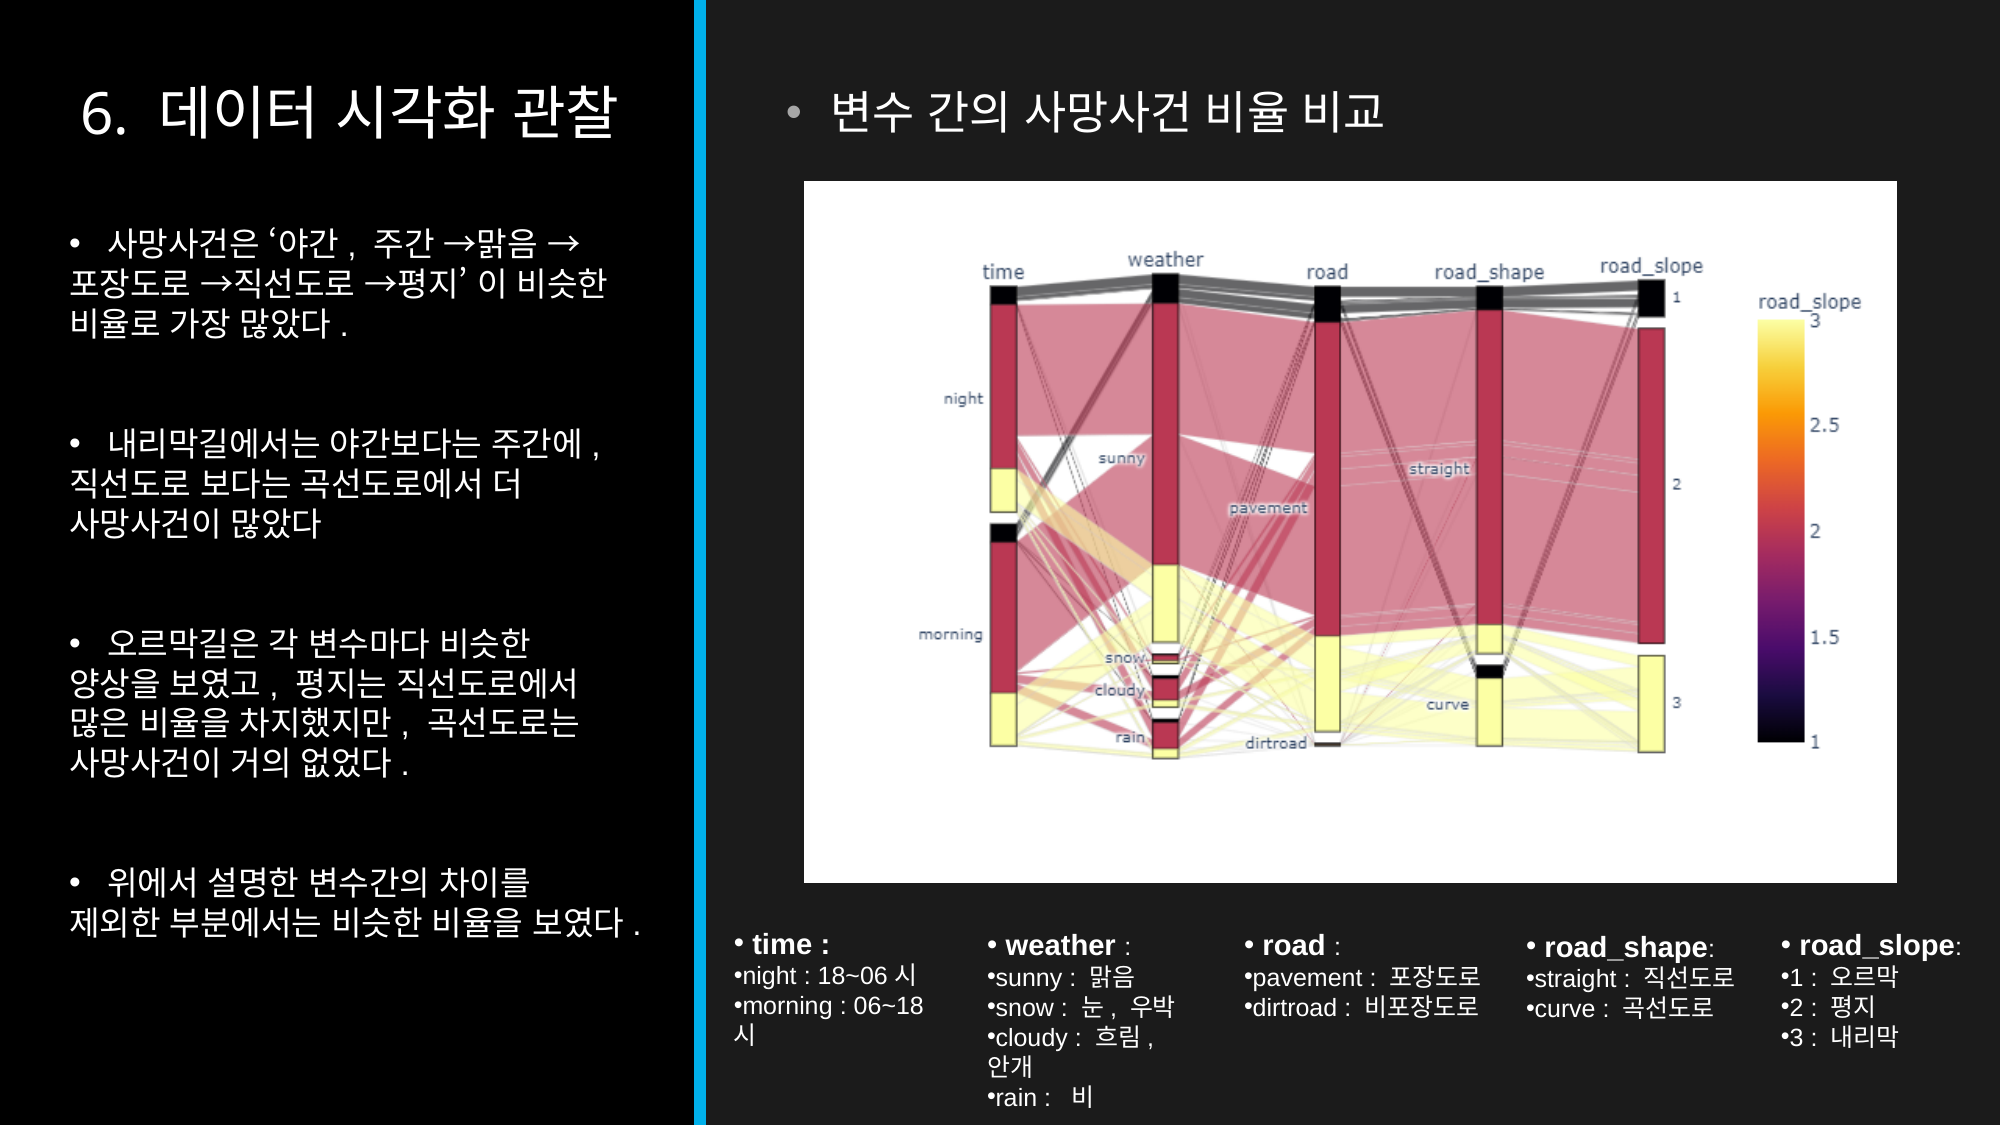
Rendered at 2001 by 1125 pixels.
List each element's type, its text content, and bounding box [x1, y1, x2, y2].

text_box 사망사건은 ‘야간, 주간 →맑음 → 포장도로 →직선도로 →평지’ 이 비슷한 비율로 가장 많았다. 내리막길에서는 야간보다는 주간에, 직선도로 보다는 곡선도로에서 더 사망사건이 많았다 오르막길은 각 변수마다 비슷한 양상을 보였고, 평지는 직선도로에서 많은 비율을 차지했지만, 곡선도로는 사망사건이 거의 없었다. 위에서 설명한 변수간의 차이를 제외한 부분에서는 비슷한 비율을 보였다. [54, 216, 644, 1070]
list 변수 간의 사망사건 비율 비교 [770, 76, 1928, 1050]
text_box time : night : 18~06시 morning : 06~18시 [719, 917, 965, 1058]
picture [804, 181, 1897, 884]
title 6. 데이터 시각화 관찰 [4, 76, 696, 339]
text_box road_slope: 1 : 오르막 2 : 평지 3 : 내리막 [1766, 919, 1980, 1059]
text_box road_shape: straight : 직선도로 curve : 곡선도로 [1511, 920, 1759, 1061]
text_box road : pavement : 포장도로 dirtroad : 비포장도로 [1229, 919, 1504, 1059]
text_box weather : sunny : 맑음 snow : 눈, 우박 cloudy : 흐림, 안개 rain : 비 [972, 919, 1222, 1119]
